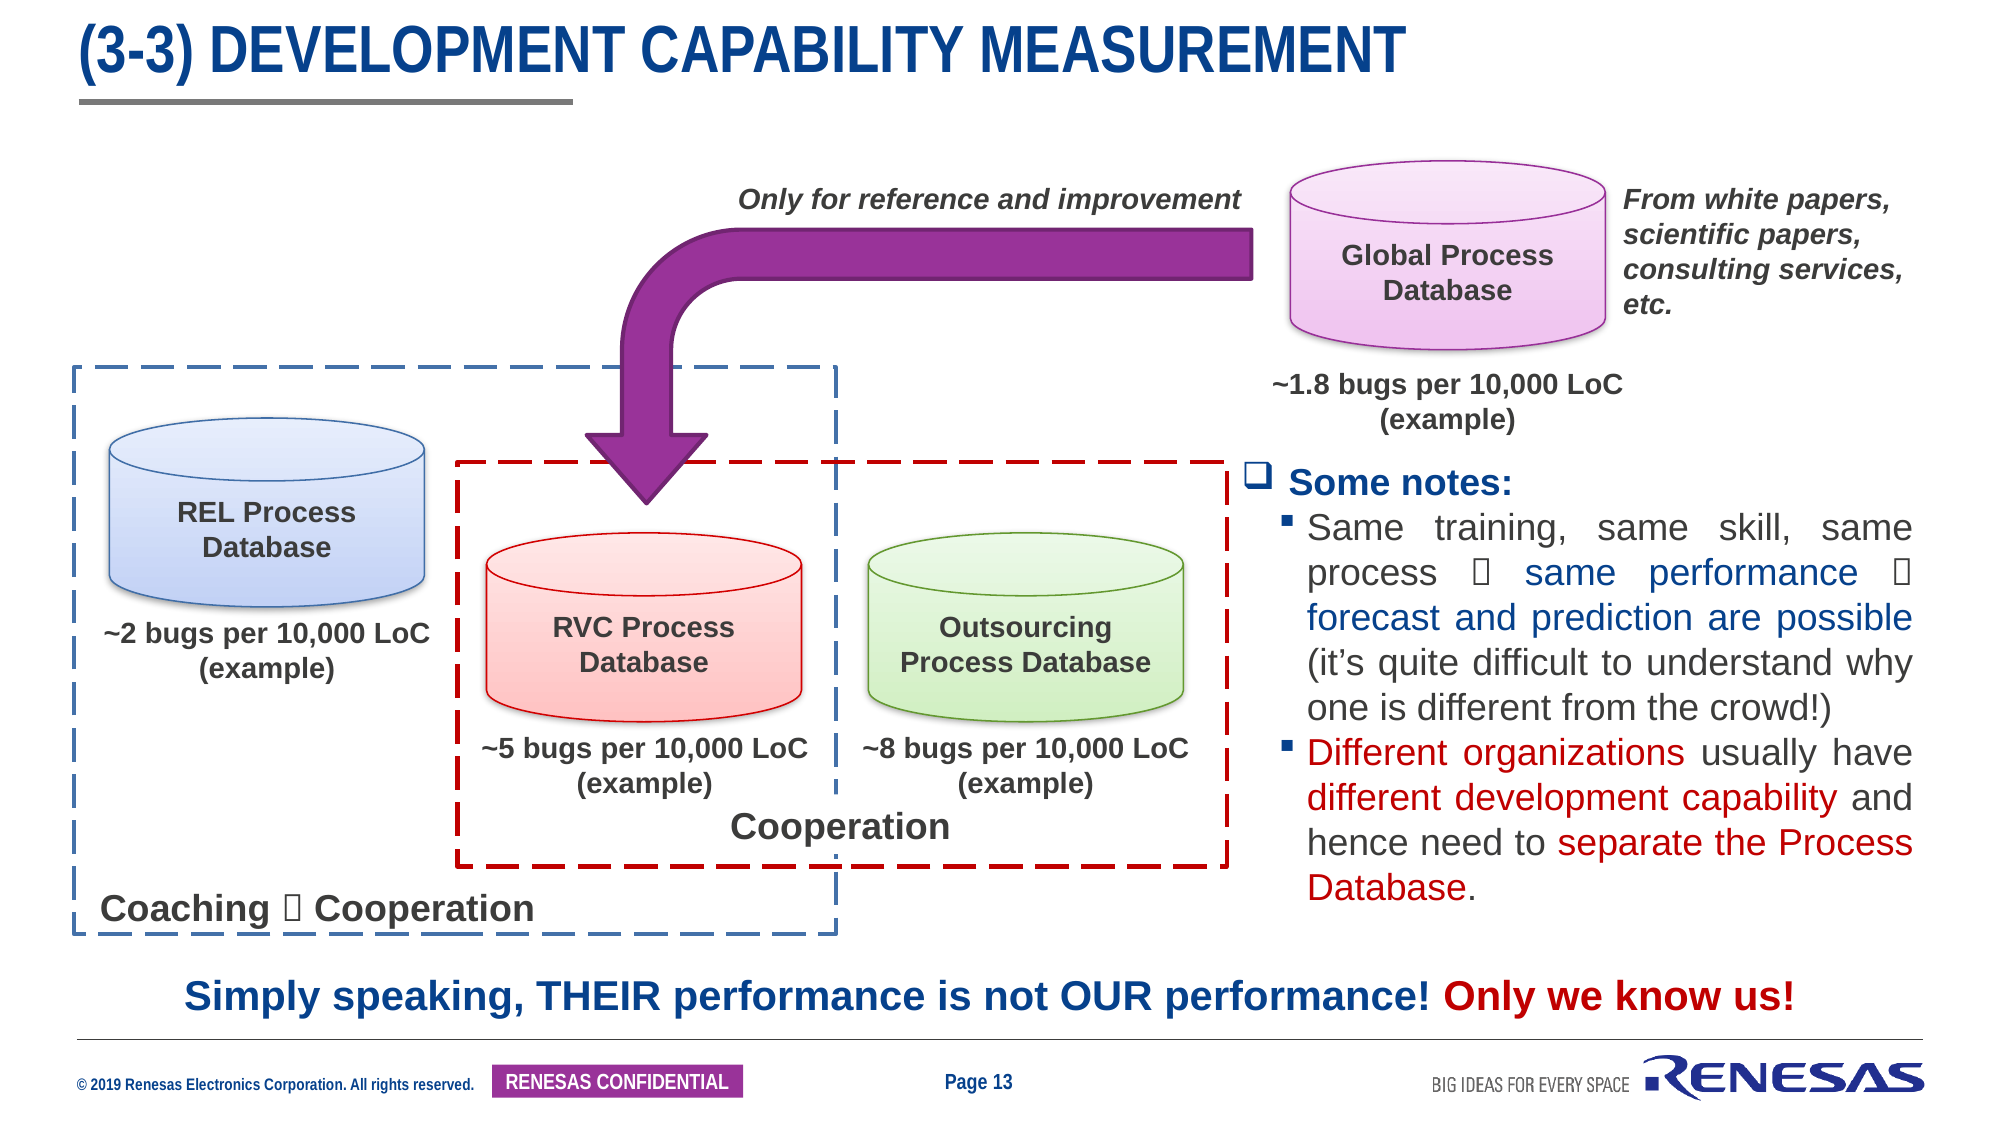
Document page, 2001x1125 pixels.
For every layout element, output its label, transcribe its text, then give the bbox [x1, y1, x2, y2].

text_box Cooperation [715, 794, 967, 854]
slide_number Page 13 [944, 1067, 1056, 1095]
text_box ~2 bugs per 10,000 LoC (example) [88, 607, 446, 693]
text_box ~1.8 bugs per 10,000 LoC (example) [1257, 357, 1639, 443]
text_box Some notes: Same training, same skill, same process  same performance  forecast and prediction are possible (it’s quite difficult to understand why one is different from the crowd!) Different organizations usually have different development capability and hence need to separate the Process Database. [1226, 450, 1929, 916]
text_box ~5 bugs per 10,000 LoC (example) [466, 721, 824, 807]
picture [1425, 1049, 1933, 1106]
text_box [455, 460, 1226, 869]
title (3-3) Development capability measurement [78, 14, 1934, 88]
text_box Coaching  Cooperation [85, 876, 551, 937]
text_box REL Process Database [108, 417, 426, 607]
text_box Global Process Database [1289, 160, 1607, 351]
text_box [584, 227, 1254, 506]
text_box ~8 bugs per 10,000 LoC (example) [847, 721, 1205, 807]
text_box From white papers, scientific papers, consulting services, etc. [1608, 173, 1923, 328]
text_box Simply speaking, THEIR performance is not OUR performance! Only we know us! [169, 961, 1811, 1026]
text_box [72, 365, 838, 936]
text_box Only for reference and improvement [723, 173, 1257, 223]
